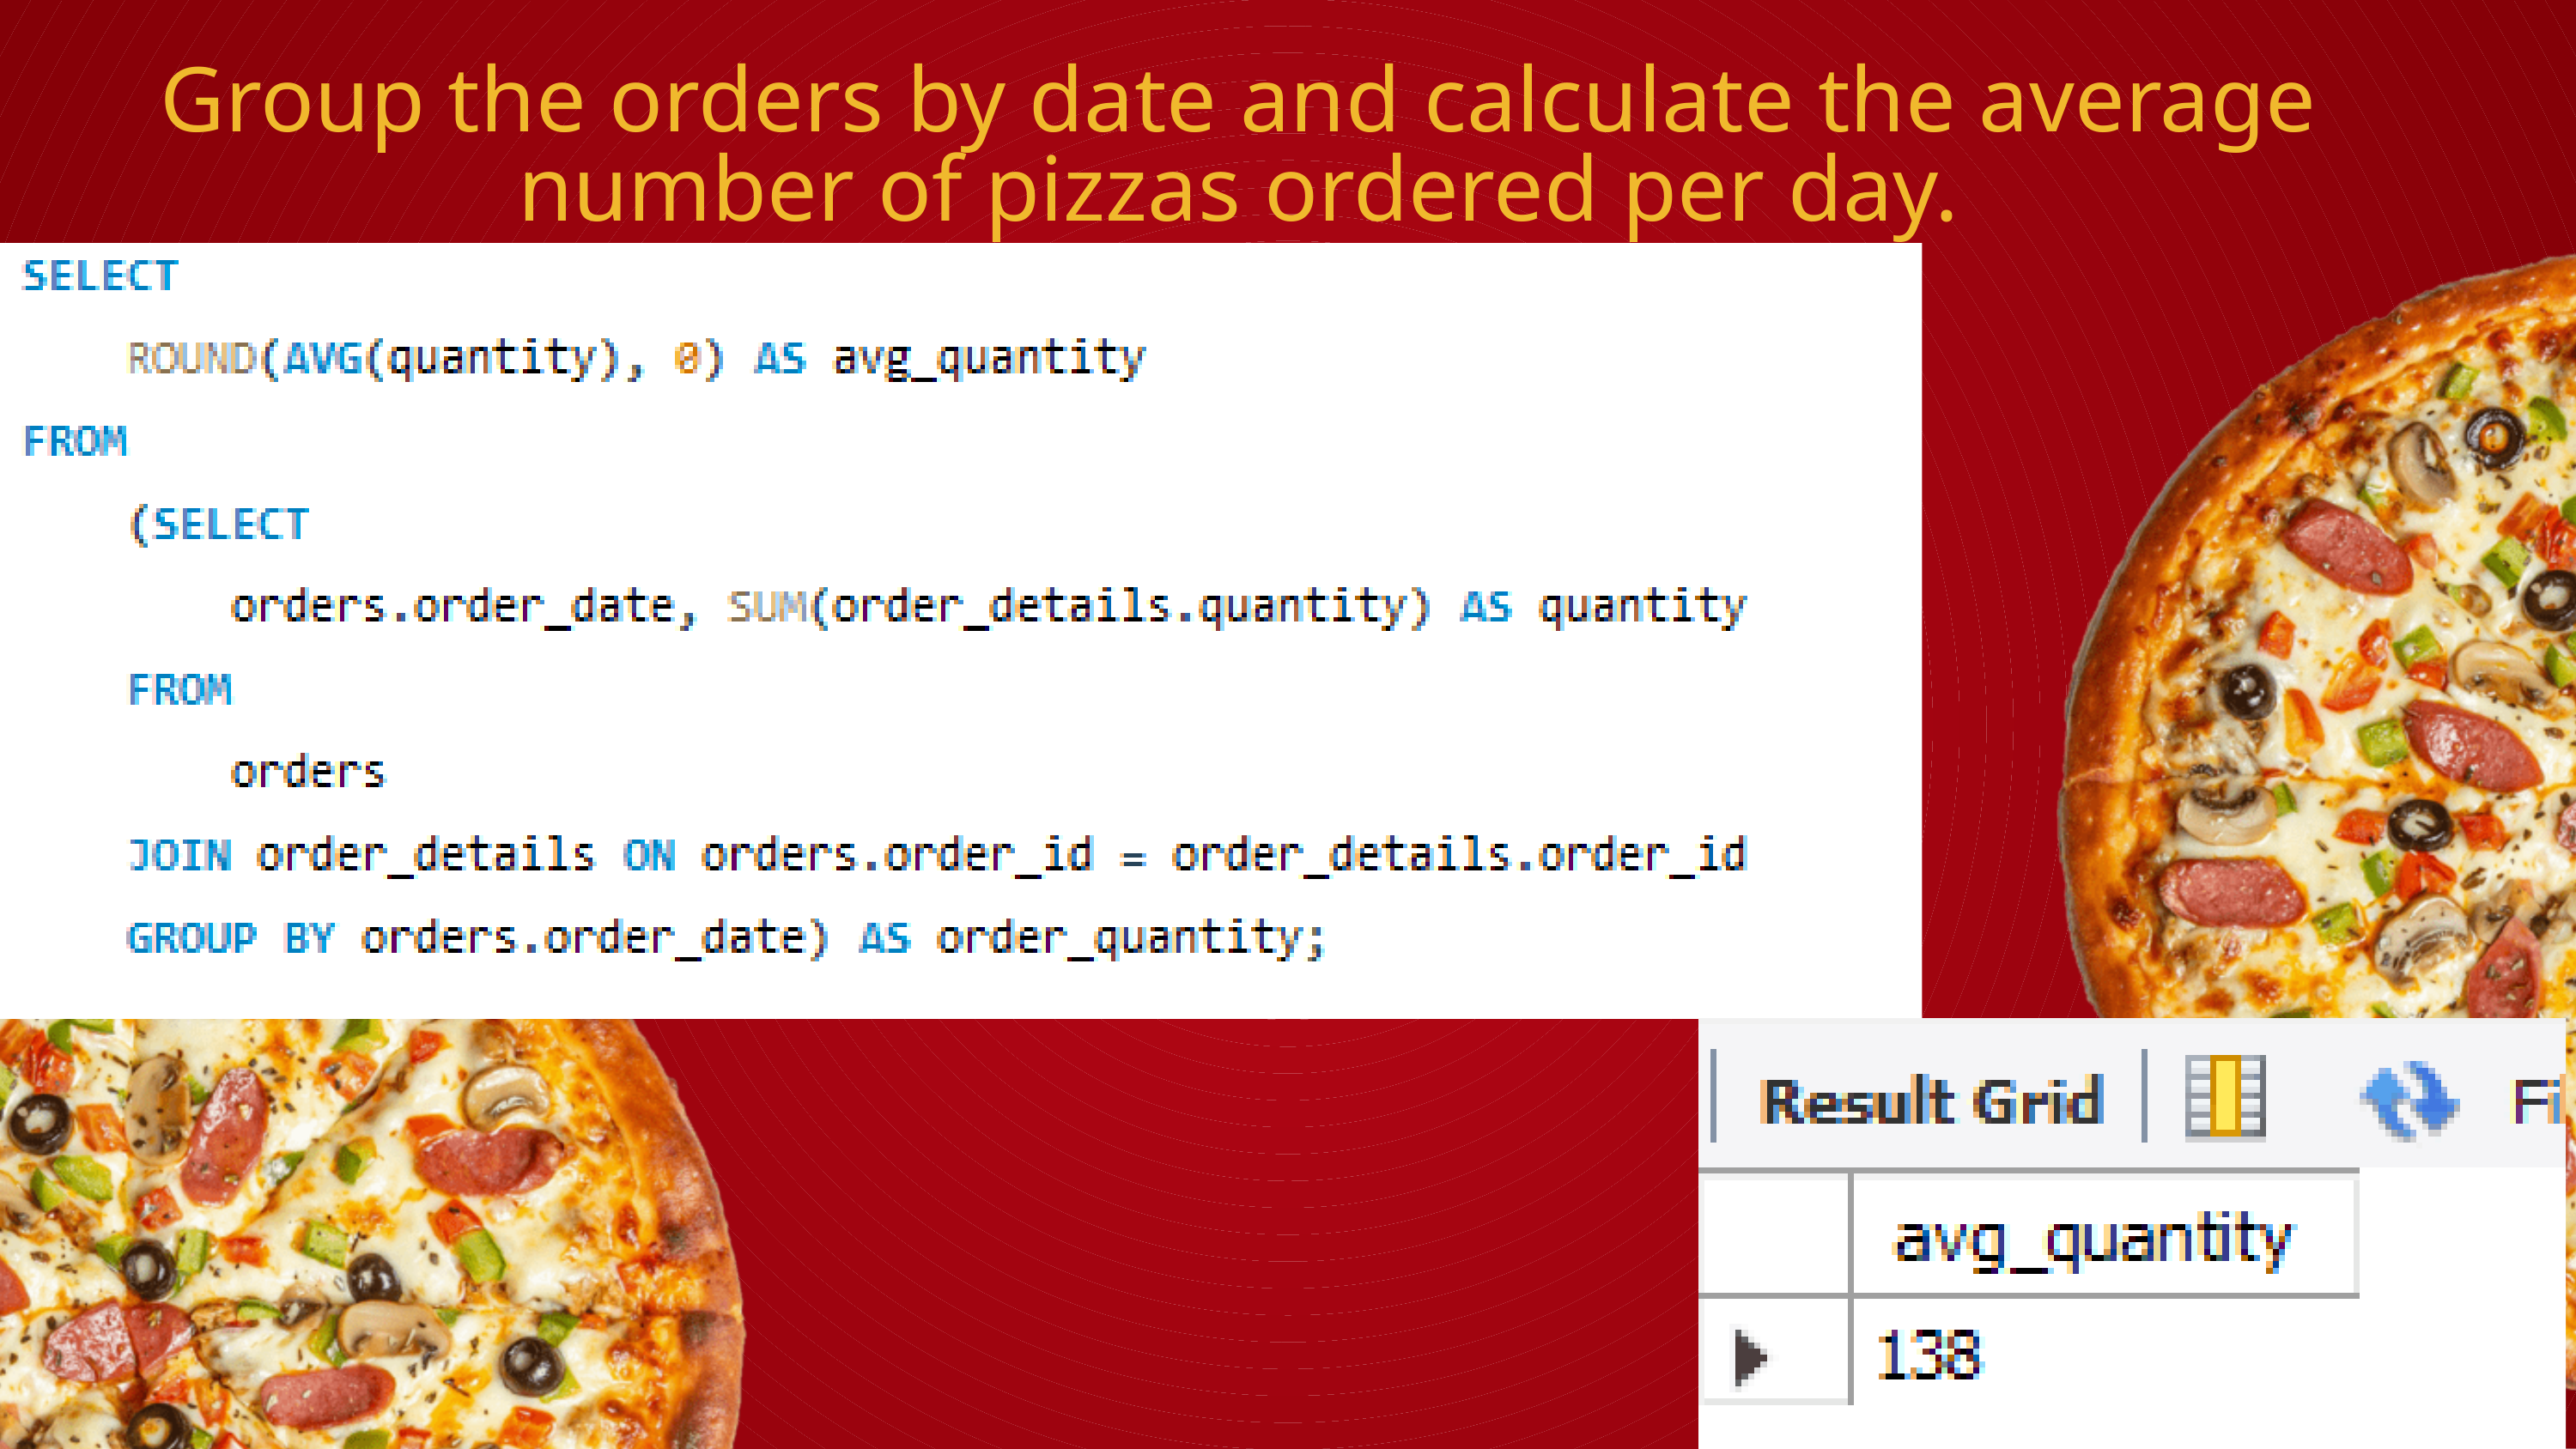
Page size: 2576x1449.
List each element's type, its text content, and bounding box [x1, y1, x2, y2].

text_box [0, 1019, 748, 1449]
text_box Group the orders by date and calculate the average number of pizzas ordered per day. [0, 60, 2478, 239]
text_box [2057, 243, 2576, 1403]
text_box [1698, 1018, 2567, 1449]
text_box [0, 243, 1923, 1019]
